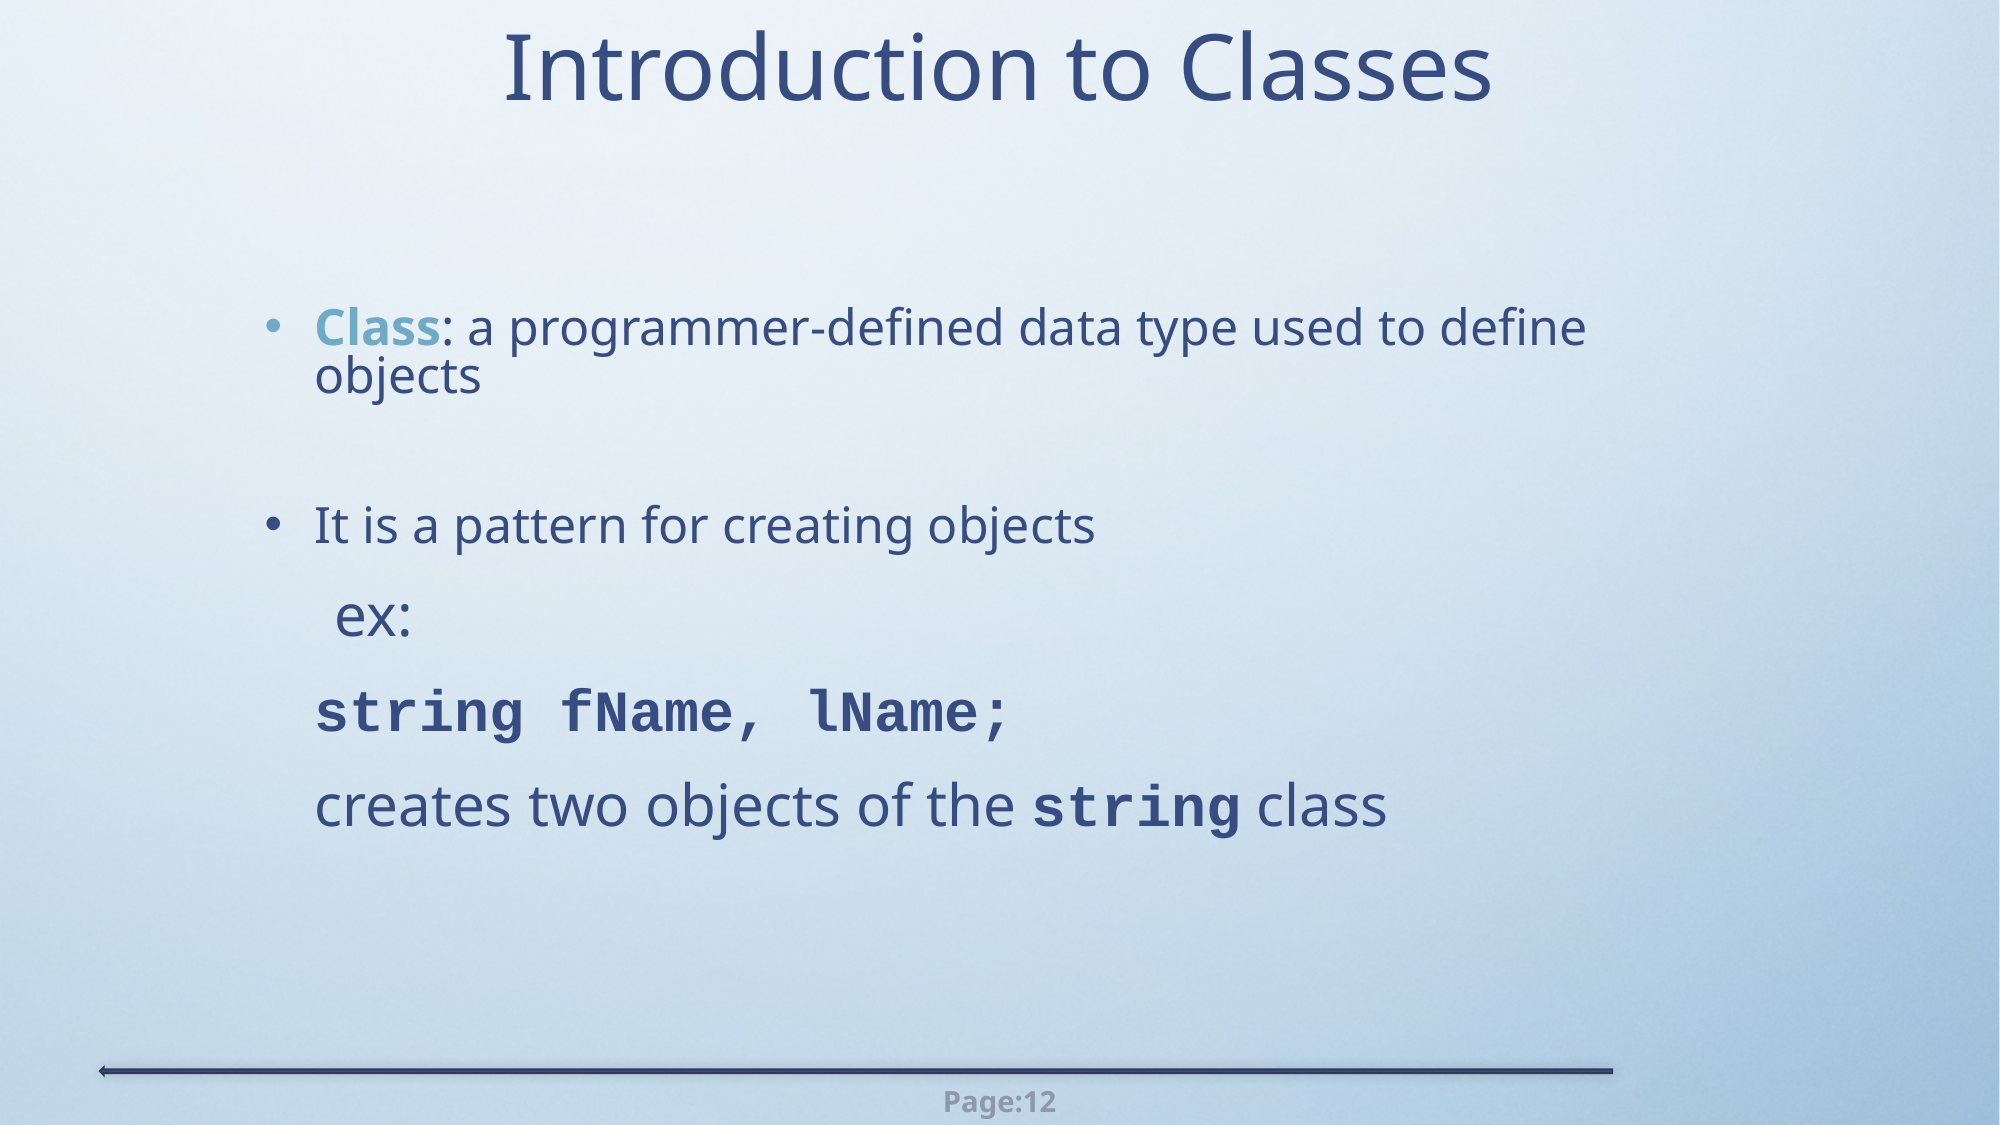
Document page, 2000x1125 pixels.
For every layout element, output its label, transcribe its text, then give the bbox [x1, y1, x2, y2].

title Introduction to Classes [0, 0, 2000, 130]
list Class: a programmer-defined data type used to define objects It is a pattern for creating objects ex: string fName, lName; creates two objects of the string class [249, 299, 1750, 988]
picture [0, 130, 2000, 1125]
